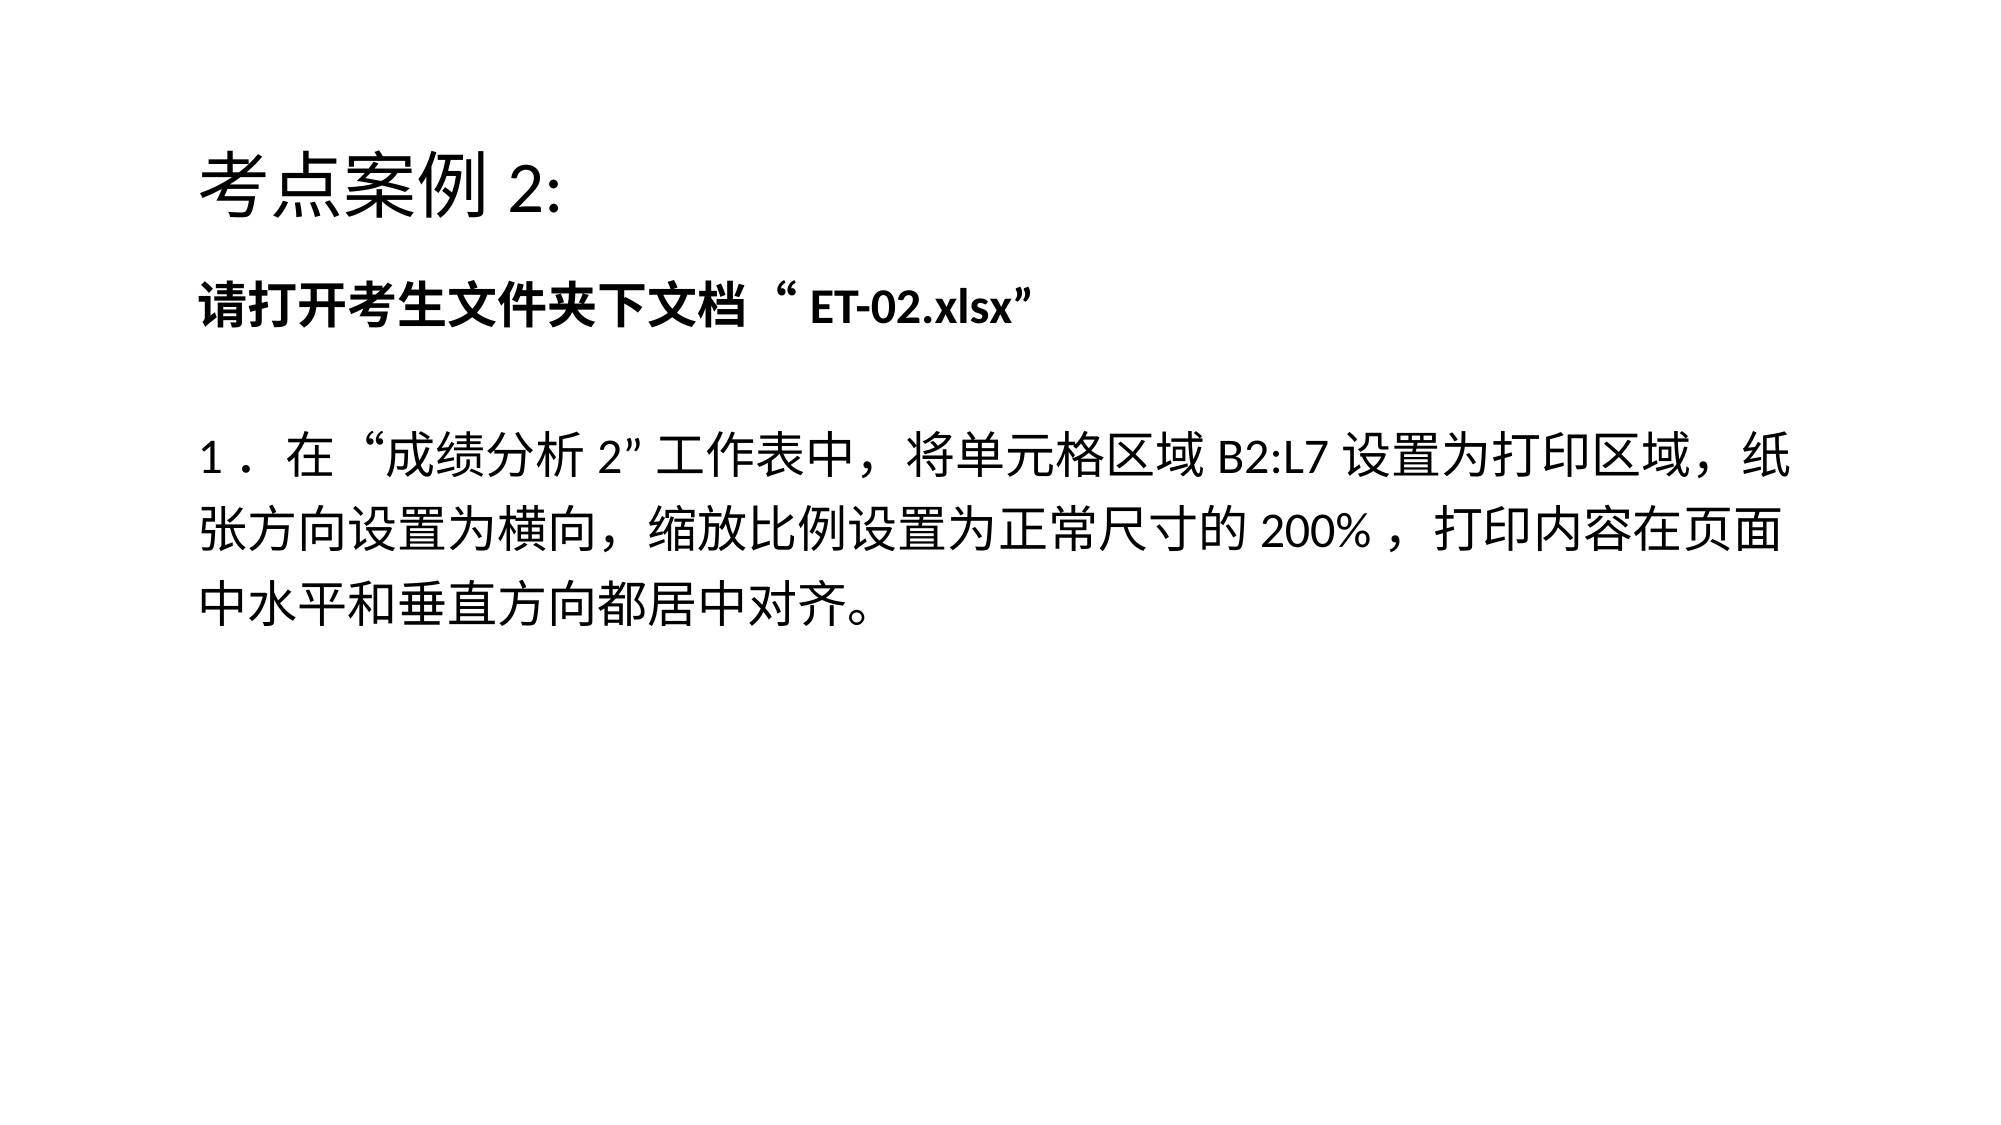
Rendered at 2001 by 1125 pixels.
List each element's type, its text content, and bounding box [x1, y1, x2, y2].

subtitle 请打开考生文件夹下文档“ET-02.xlsx” 1．在“成绩分析2”工作表中，将单元格区域B2:L7设置为打印区域，纸 张方向设置为横向，缩放比例设置为正常尺寸的200%，打印内容在页面 中水平和垂直方向都居中对齐。 [182, 272, 1817, 895]
title 考点案例2: [182, 93, 1159, 236]
